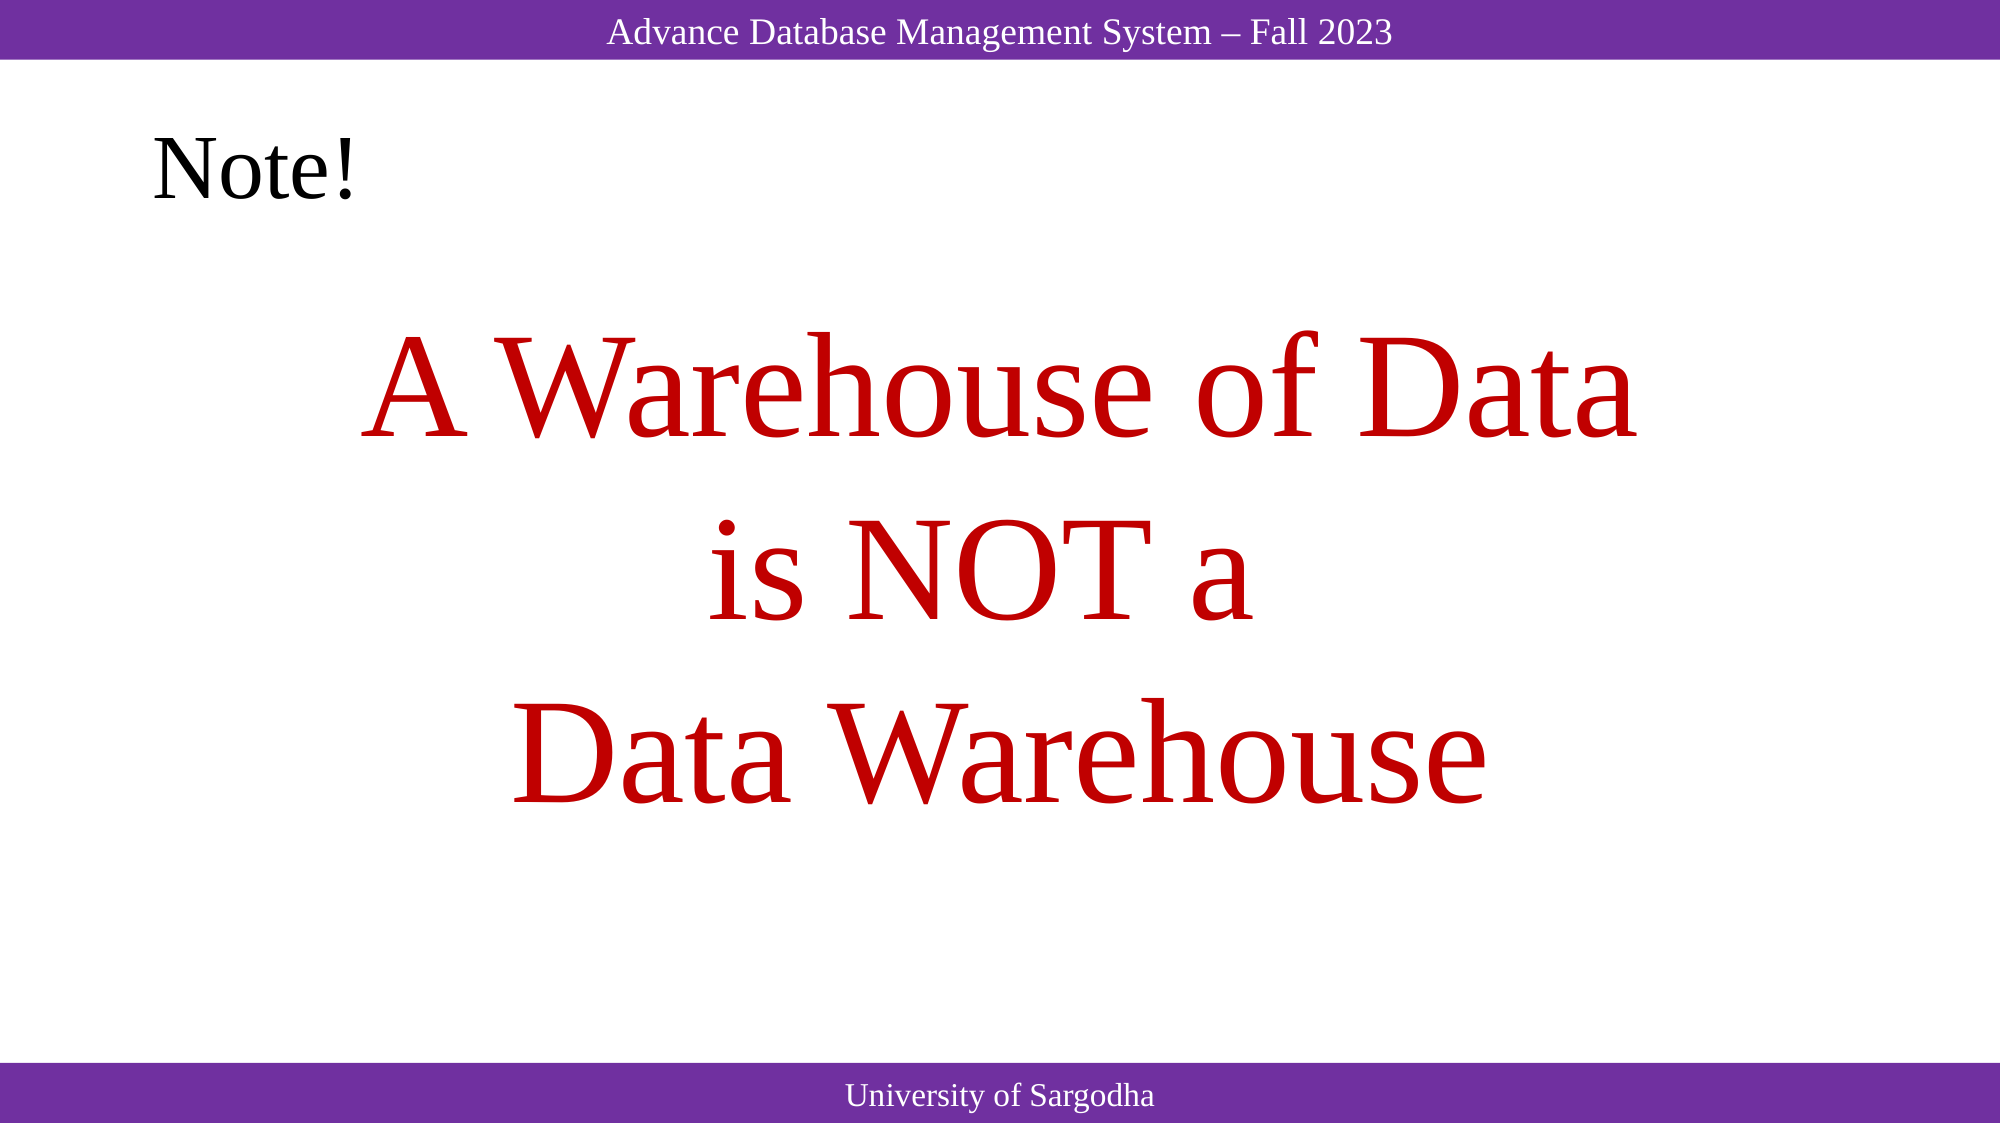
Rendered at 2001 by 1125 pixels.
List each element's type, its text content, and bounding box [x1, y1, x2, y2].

title Note! [137, 59, 1863, 278]
list A Warehouse of Data is NOT a Data Warehouse [137, 299, 1863, 1014]
footer University of Sargodha [0, 1062, 2000, 1123]
